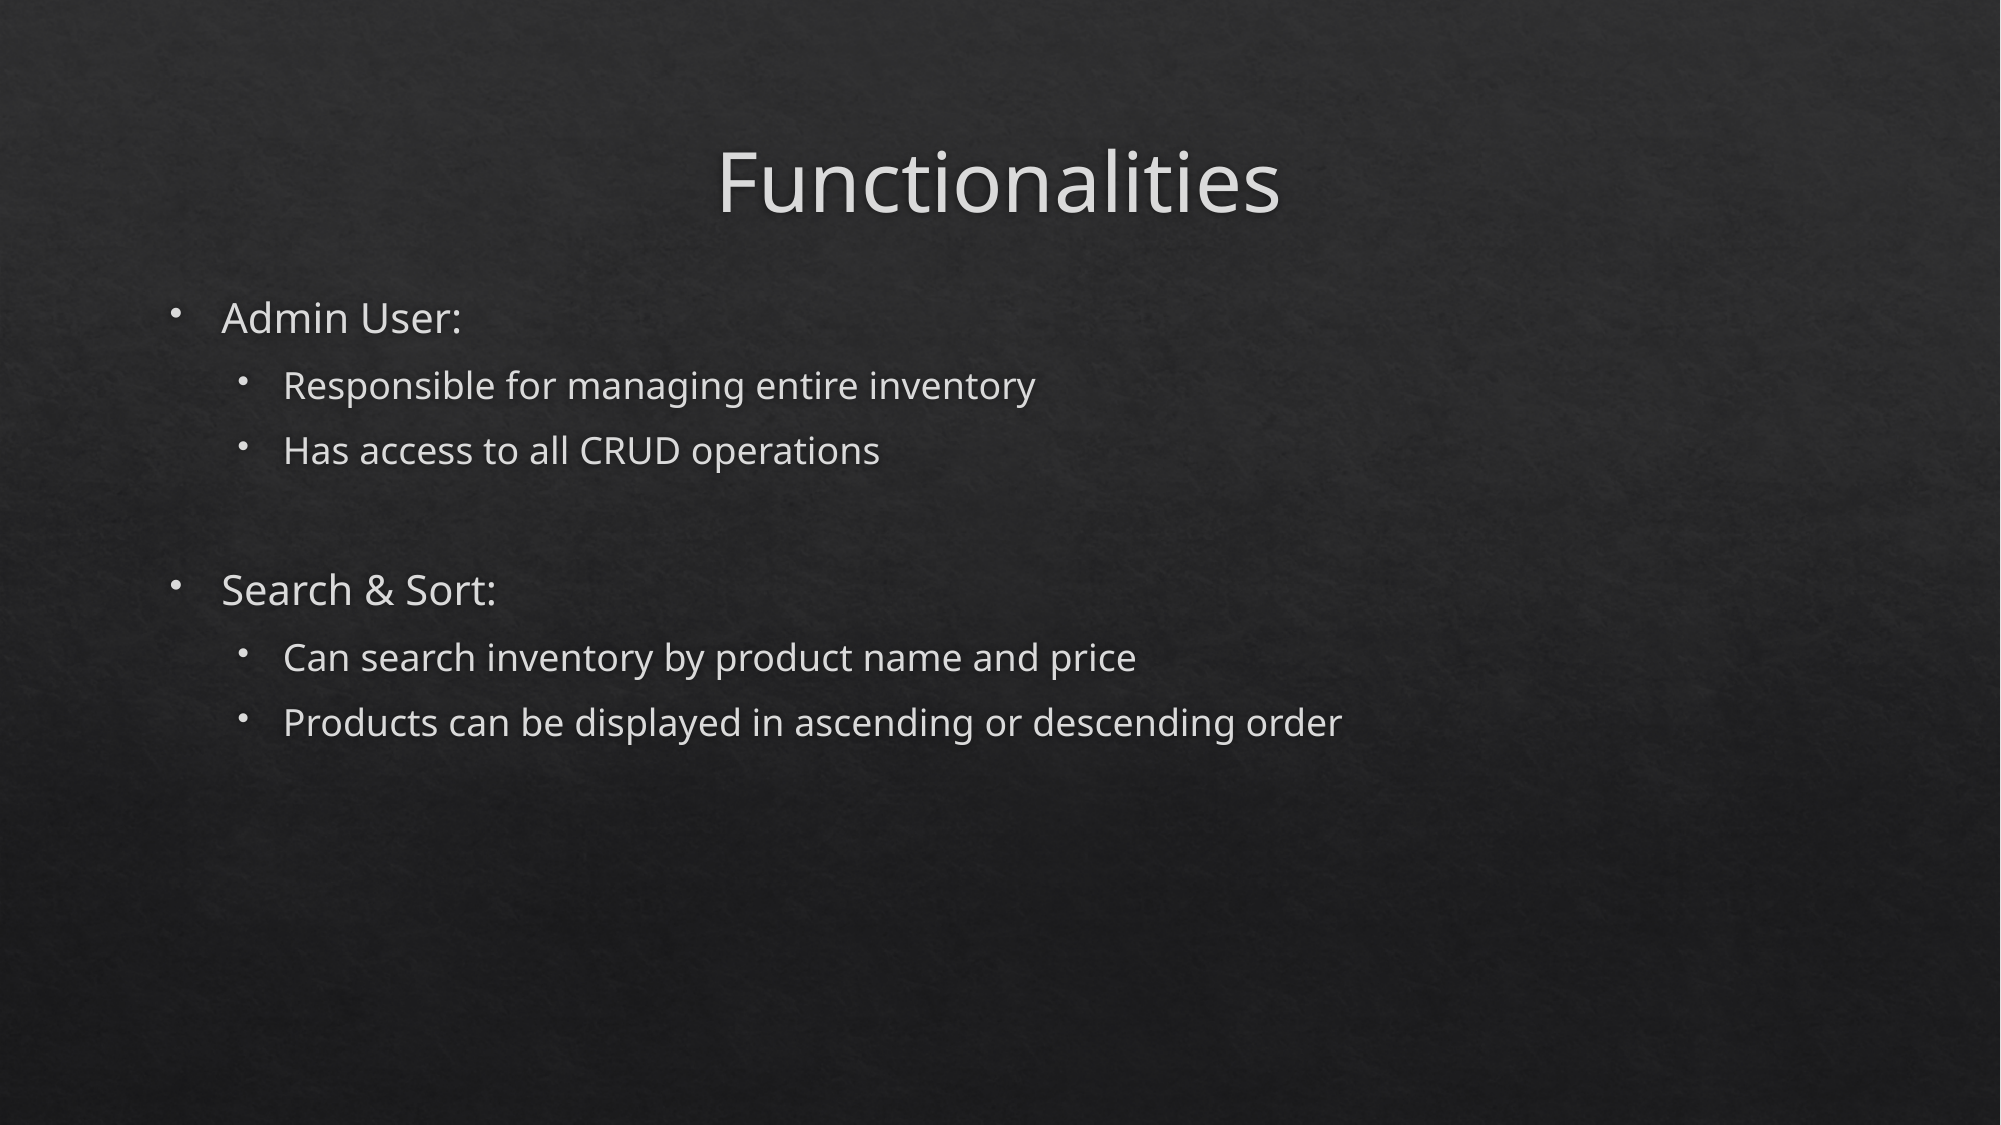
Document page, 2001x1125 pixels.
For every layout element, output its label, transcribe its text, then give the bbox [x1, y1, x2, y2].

title Functionalities [149, 99, 1849, 260]
list Admin User: Responsible for managing entire inventory Has access to all CRUD operations Search & Sort: Can search inventory by product name and price Products can be displayed in ascending or descending order [149, 284, 1849, 950]
